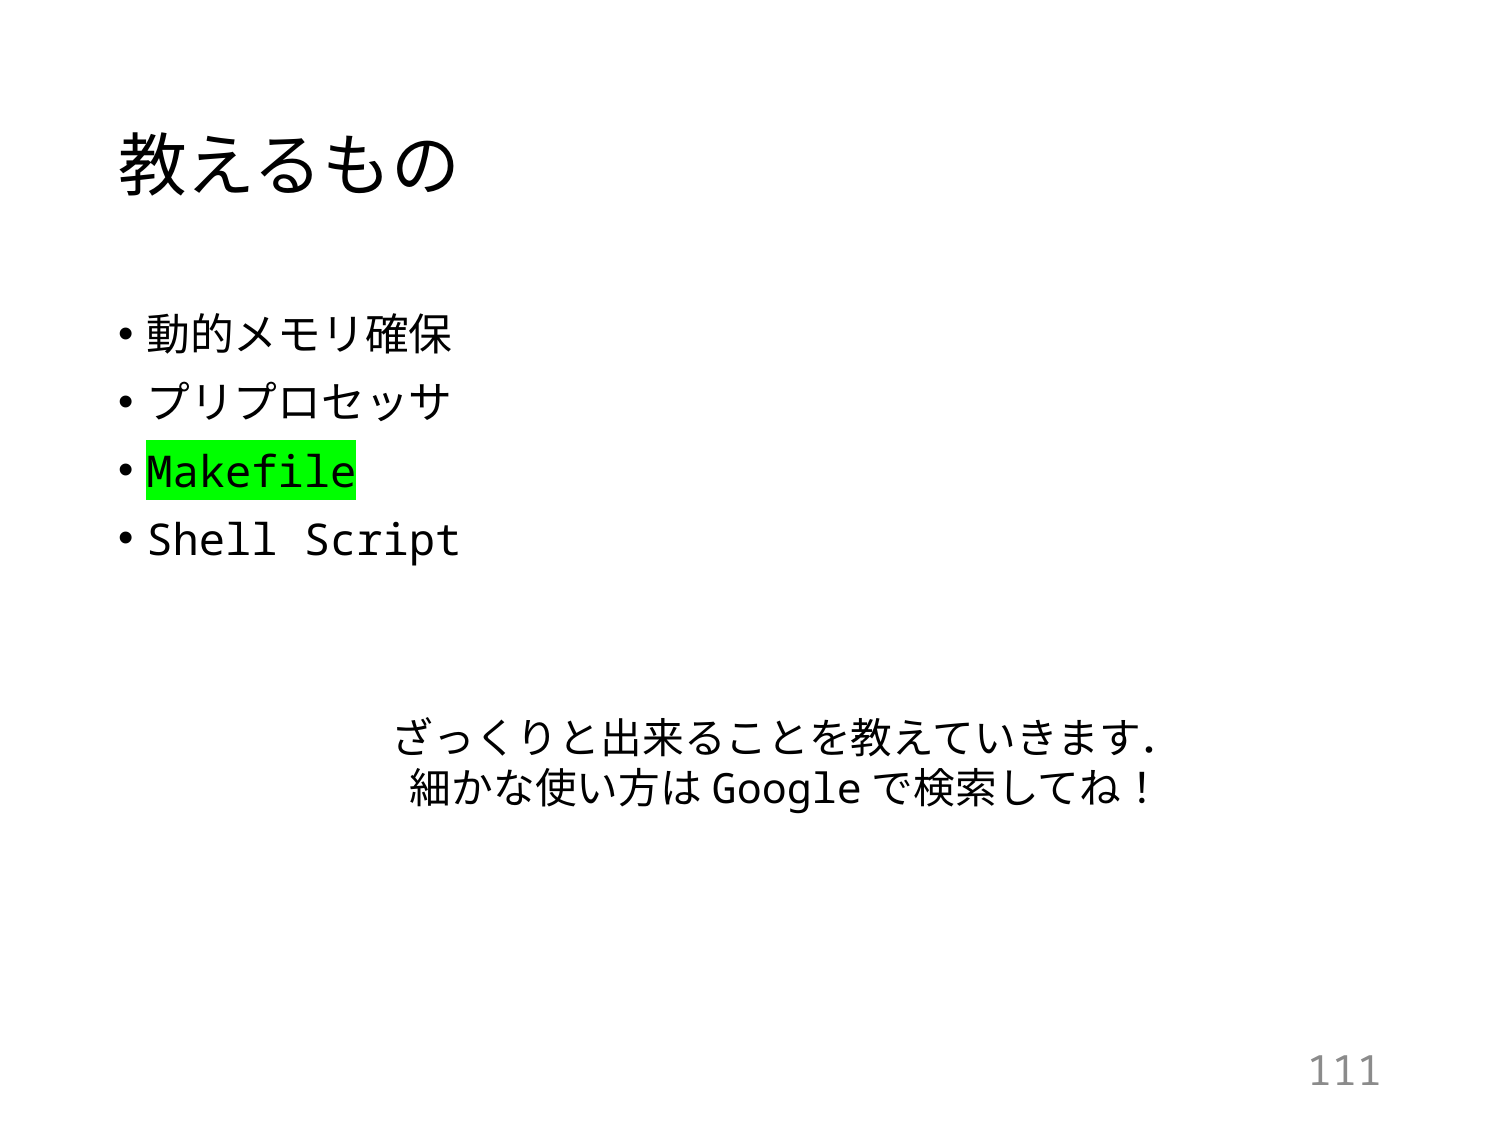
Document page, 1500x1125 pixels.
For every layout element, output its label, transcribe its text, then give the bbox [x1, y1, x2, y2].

list 動的メモリ確保 プリプロセッサ Makefile Shell Script [103, 299, 1397, 1014]
text_box ざっくりと出来ることを教えていきます． 細かな使い方はGoogleで検索してね！ [376, 704, 1196, 820]
slide_number 111 [1059, 1042, 1397, 1103]
title 教えるもの [103, 59, 1397, 278]
